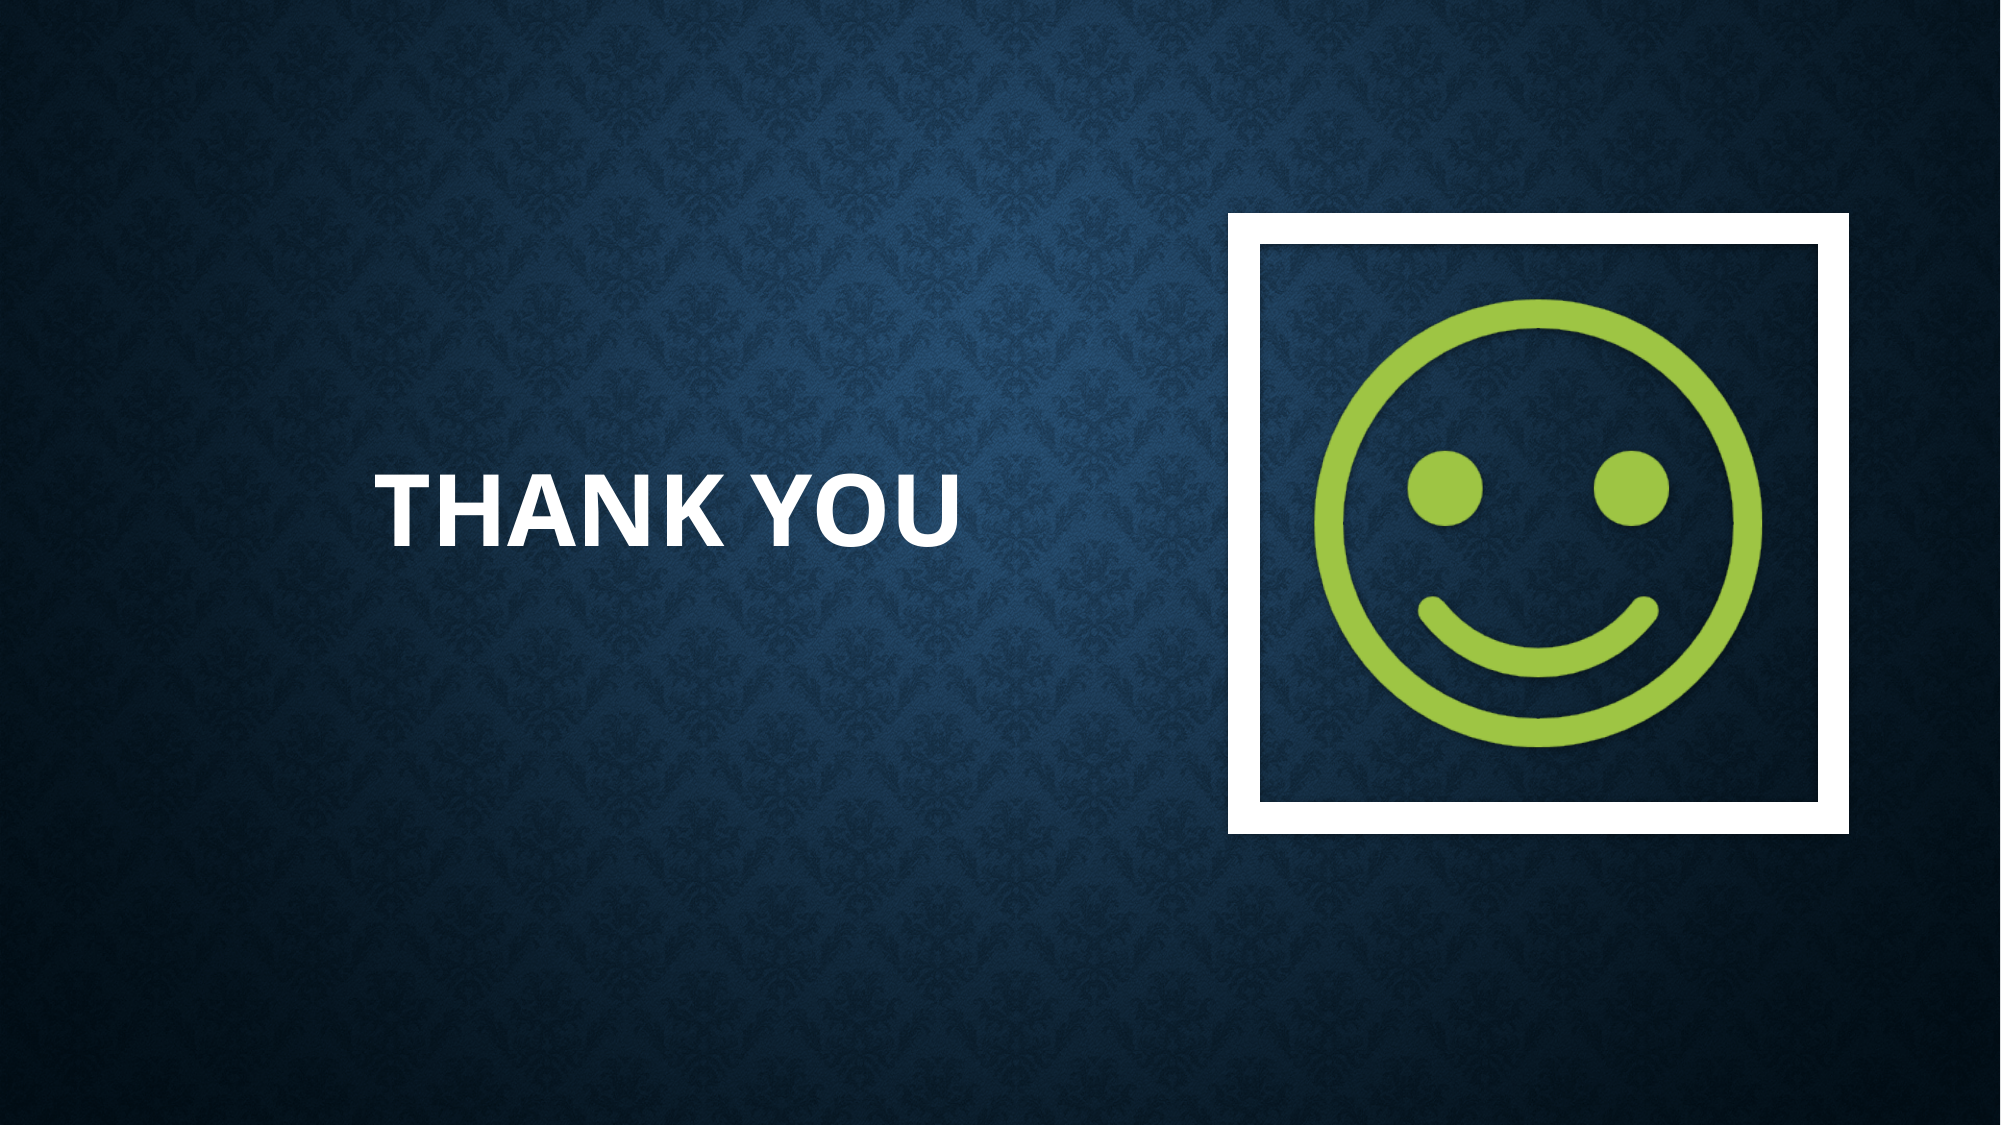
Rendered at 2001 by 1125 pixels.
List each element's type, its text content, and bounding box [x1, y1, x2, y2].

title Thank you [186, 184, 1154, 576]
picture [1259, 243, 1819, 803]
